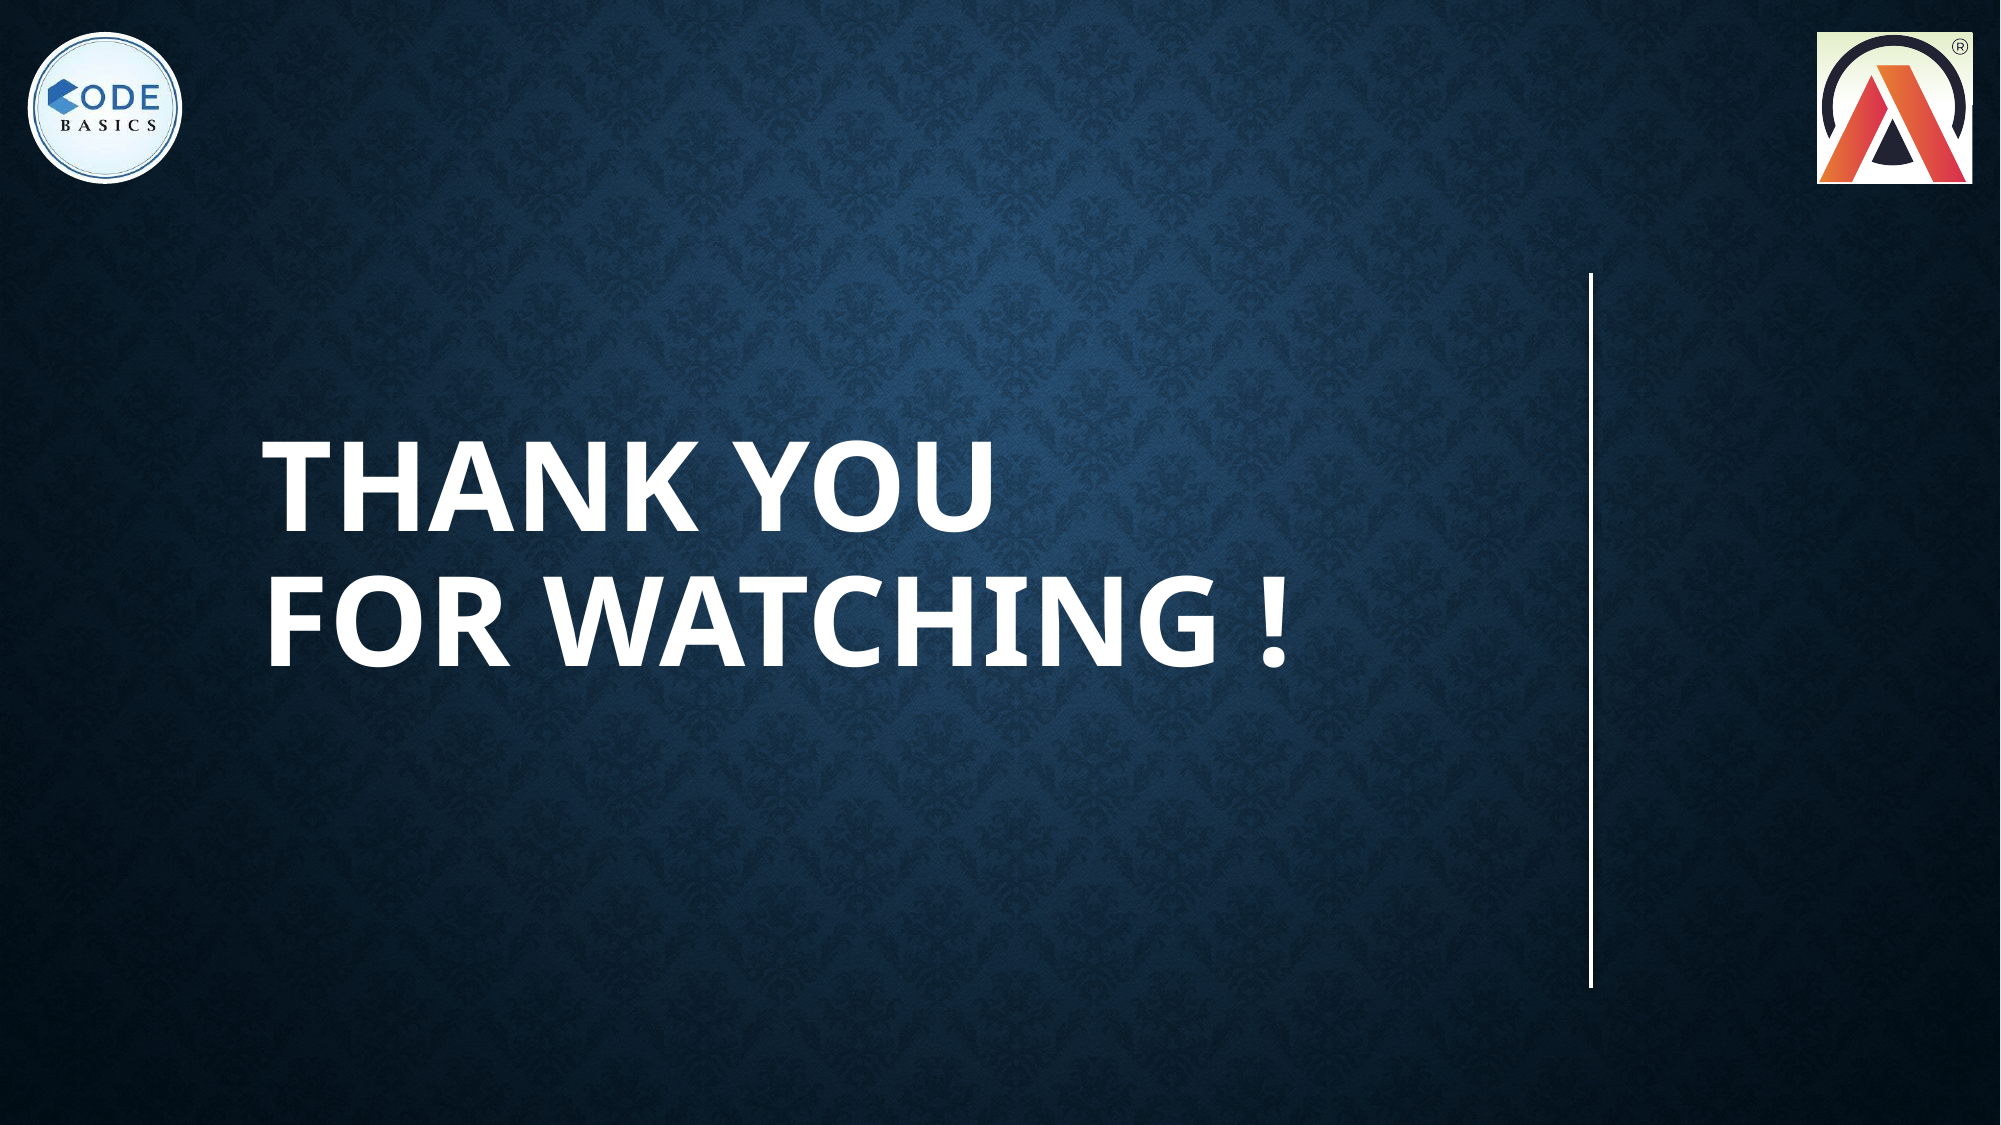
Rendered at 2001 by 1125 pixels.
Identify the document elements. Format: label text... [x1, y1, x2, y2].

picture [1816, 31, 1973, 185]
picture [27, 31, 183, 185]
title Thank you For watching ! [245, 545, 1422, 792]
